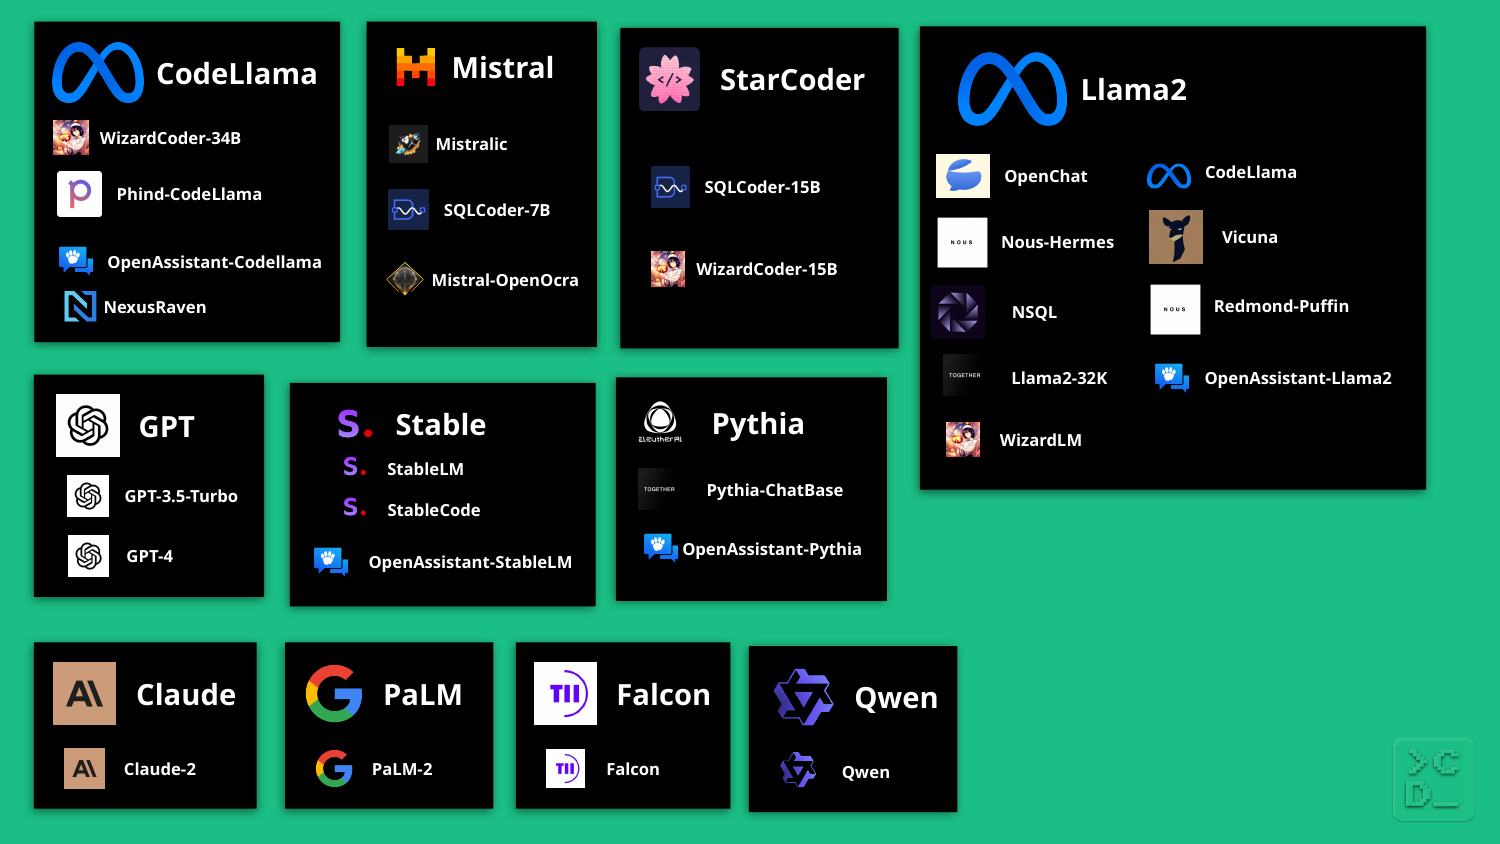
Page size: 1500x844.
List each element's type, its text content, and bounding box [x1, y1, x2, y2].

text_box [372, 35, 603, 99]
picture [313, 747, 355, 789]
picture [546, 749, 585, 788]
picture [323, 391, 387, 527]
picture [638, 468, 679, 510]
text_box [620, 27, 899, 349]
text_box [638, 525, 888, 572]
picture [1391, 738, 1476, 823]
text_box Llama2 [1084, 55, 1245, 123]
picture [628, 391, 692, 455]
text_box Falcon [599, 662, 731, 725]
picture [1142, 163, 1197, 189]
text_box GPT-4 [111, 535, 192, 577]
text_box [945, 419, 1113, 461]
picture [68, 535, 109, 577]
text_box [42, 41, 337, 104]
text_box [748, 646, 958, 813]
text_box NSQL [996, 289, 1081, 334]
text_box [57, 293, 228, 330]
text_box [289, 382, 596, 607]
picture [533, 661, 597, 725]
text_box [285, 642, 494, 809]
text_box Pythia [694, 391, 825, 454]
picture [56, 394, 120, 458]
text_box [53, 238, 358, 285]
text_box [615, 377, 887, 601]
picture [639, 47, 700, 111]
text_box StarCoder [701, 47, 885, 111]
picture [943, 354, 985, 396]
text_box GPT-3.5-Turbo [109, 475, 260, 517]
text_box SQLCoder-7B [431, 189, 576, 230]
text_box SQLCoder-15B [691, 166, 846, 208]
picture [1148, 210, 1203, 264]
text_box [34, 21, 341, 343]
text_box GPT [122, 394, 215, 457]
text_box Vicuna [1207, 215, 1303, 259]
picture [389, 124, 428, 163]
text_box Llama2-32K [996, 355, 1130, 400]
picture [931, 284, 985, 339]
text_box Mistralic [426, 123, 534, 165]
text_box Nous-Hermes [994, 220, 1141, 264]
picture [388, 189, 430, 231]
text_box Stable [387, 392, 512, 455]
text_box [56, 171, 323, 217]
text_box Mistral-OpenOcra [423, 259, 600, 300]
text_box Qwen [819, 751, 914, 793]
picture [302, 661, 366, 725]
text_box Claude [119, 662, 257, 725]
text_box StableCode [378, 489, 506, 531]
picture [67, 475, 109, 517]
text_box OpenChat [992, 154, 1143, 198]
text_box PaLM [366, 662, 480, 725]
text_box StableLM [379, 448, 498, 489]
picture [936, 153, 990, 198]
text_box Falcon [585, 748, 681, 789]
text_box [515, 642, 731, 809]
picture [779, 751, 817, 788]
text_box f [919, 26, 1427, 490]
picture [1148, 282, 1203, 337]
picture [650, 166, 690, 208]
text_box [53, 117, 263, 159]
picture [53, 661, 117, 725]
text_box [33, 642, 257, 809]
picture [771, 666, 835, 728]
picture [945, 51, 1080, 127]
text_box [33, 374, 265, 597]
text_box Redmond-Puffin [1205, 284, 1439, 328]
text_box Claude-2 [107, 748, 217, 789]
picture [64, 747, 106, 789]
text_box CodeLlama [1189, 149, 1332, 194]
text_box Qwen [832, 665, 964, 729]
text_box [1148, 354, 1441, 401]
text_box Pythia-ChatBase [691, 469, 875, 511]
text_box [650, 248, 859, 290]
text_box [366, 101, 597, 347]
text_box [308, 539, 613, 585]
picture [936, 215, 990, 269]
text_box [366, 21, 597, 41]
text_box PaLM-2 [355, 748, 450, 789]
picture [386, 260, 425, 299]
